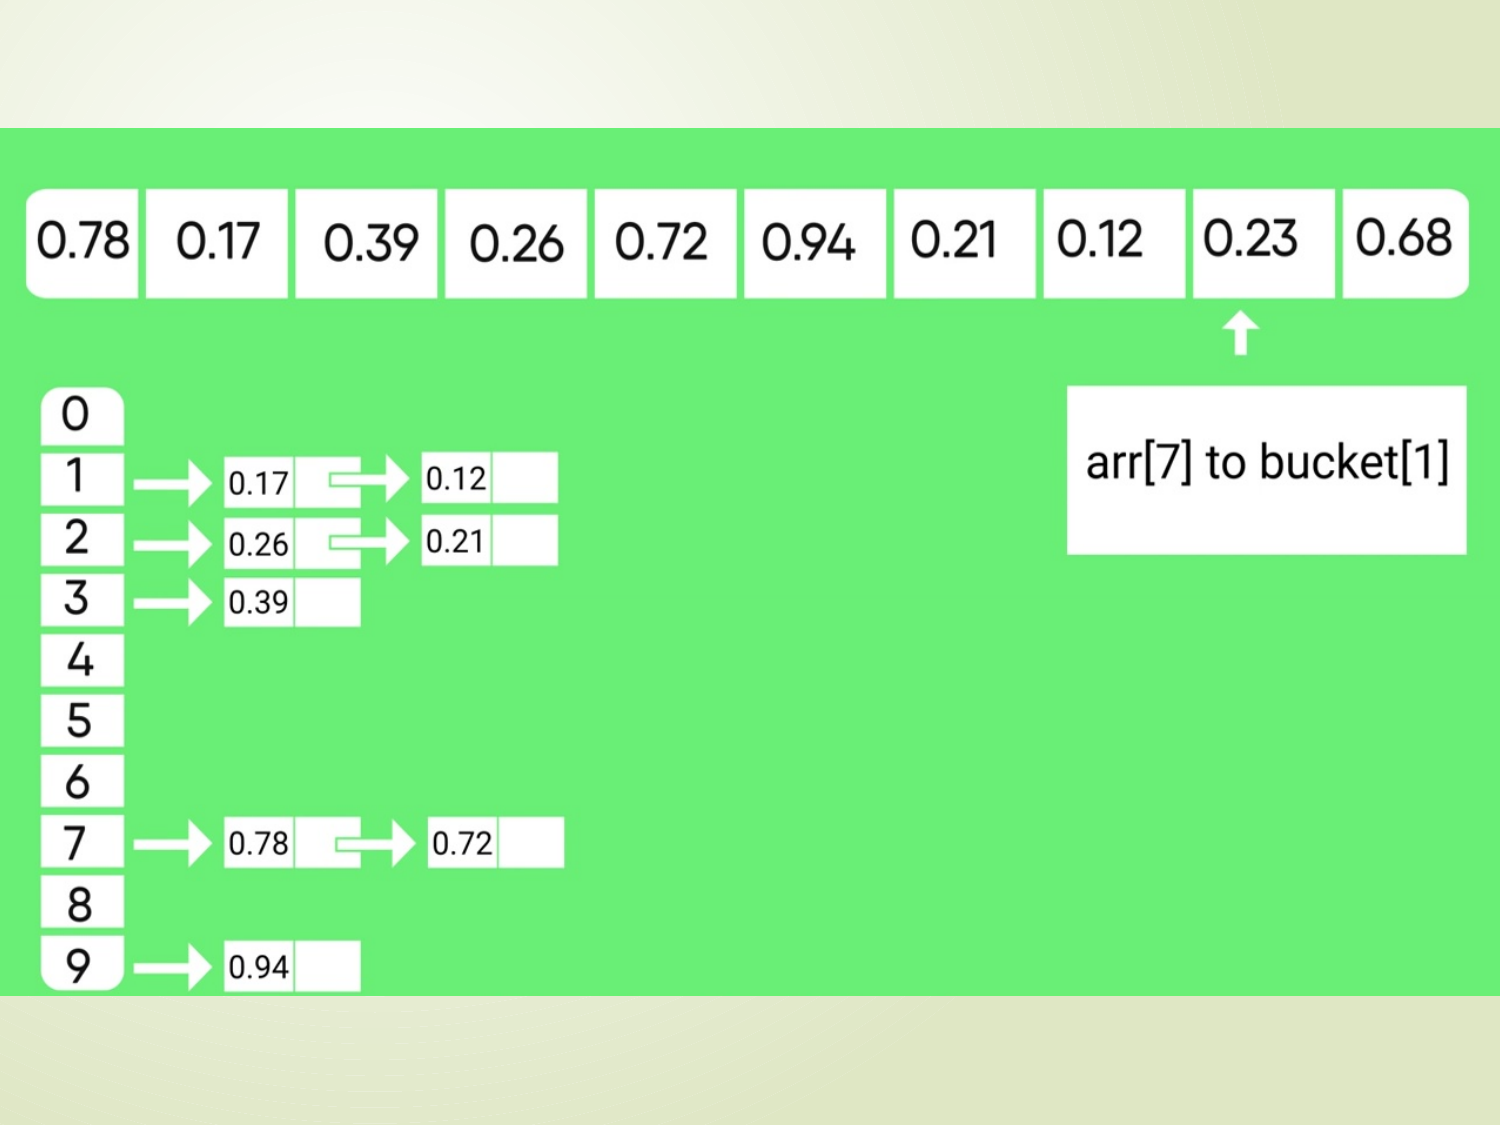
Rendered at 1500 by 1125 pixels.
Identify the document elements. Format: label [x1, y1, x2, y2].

picture [0, 128, 1500, 997]
